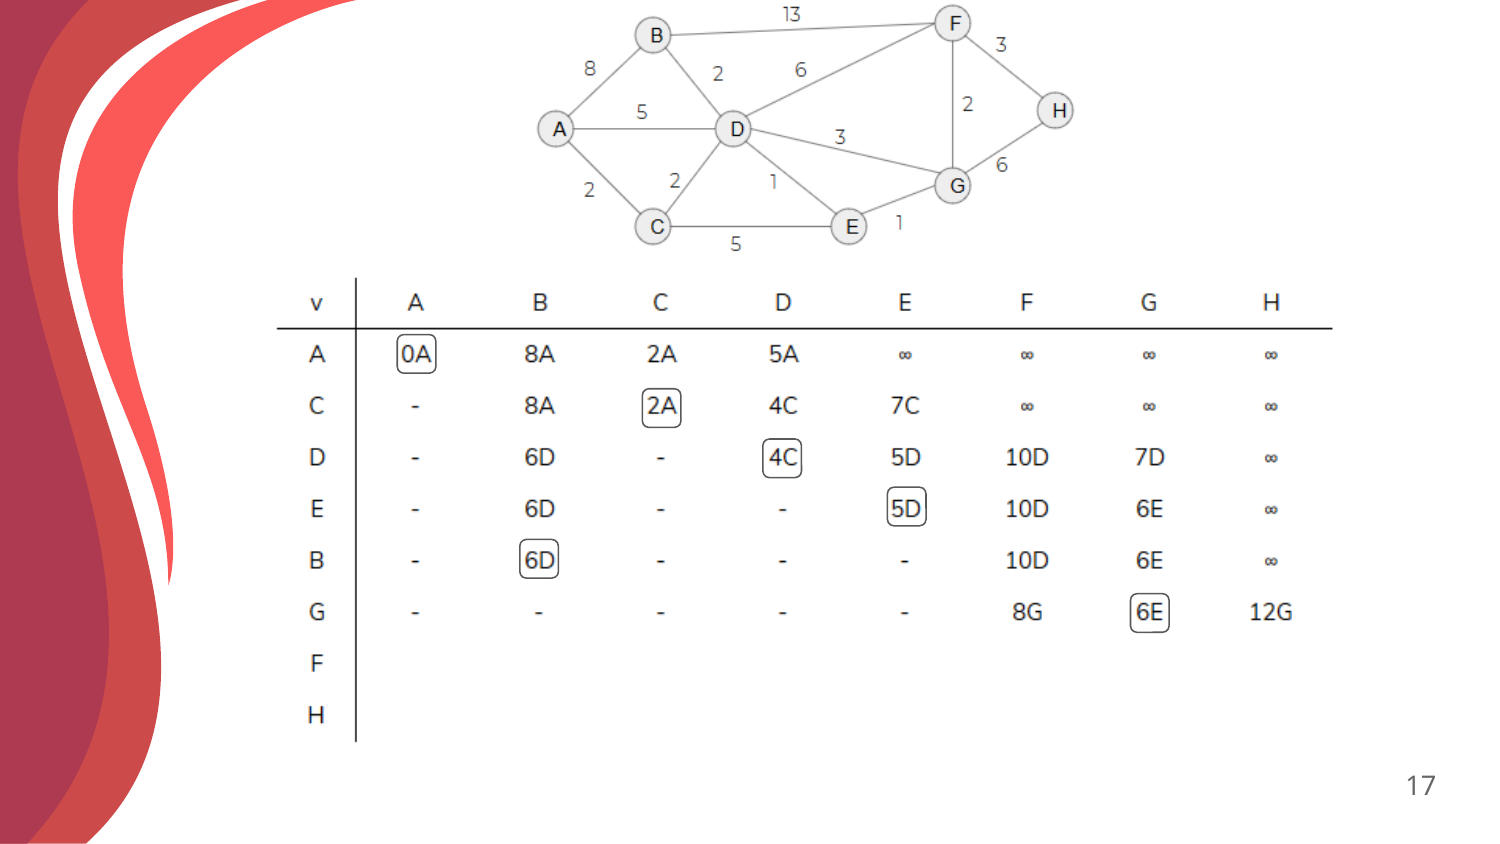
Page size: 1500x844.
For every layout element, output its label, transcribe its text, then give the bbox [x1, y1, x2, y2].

picture [271, 274, 1339, 748]
picture [528, 0, 1081, 259]
slide_number ‹#› [1361, 753, 1452, 818]
